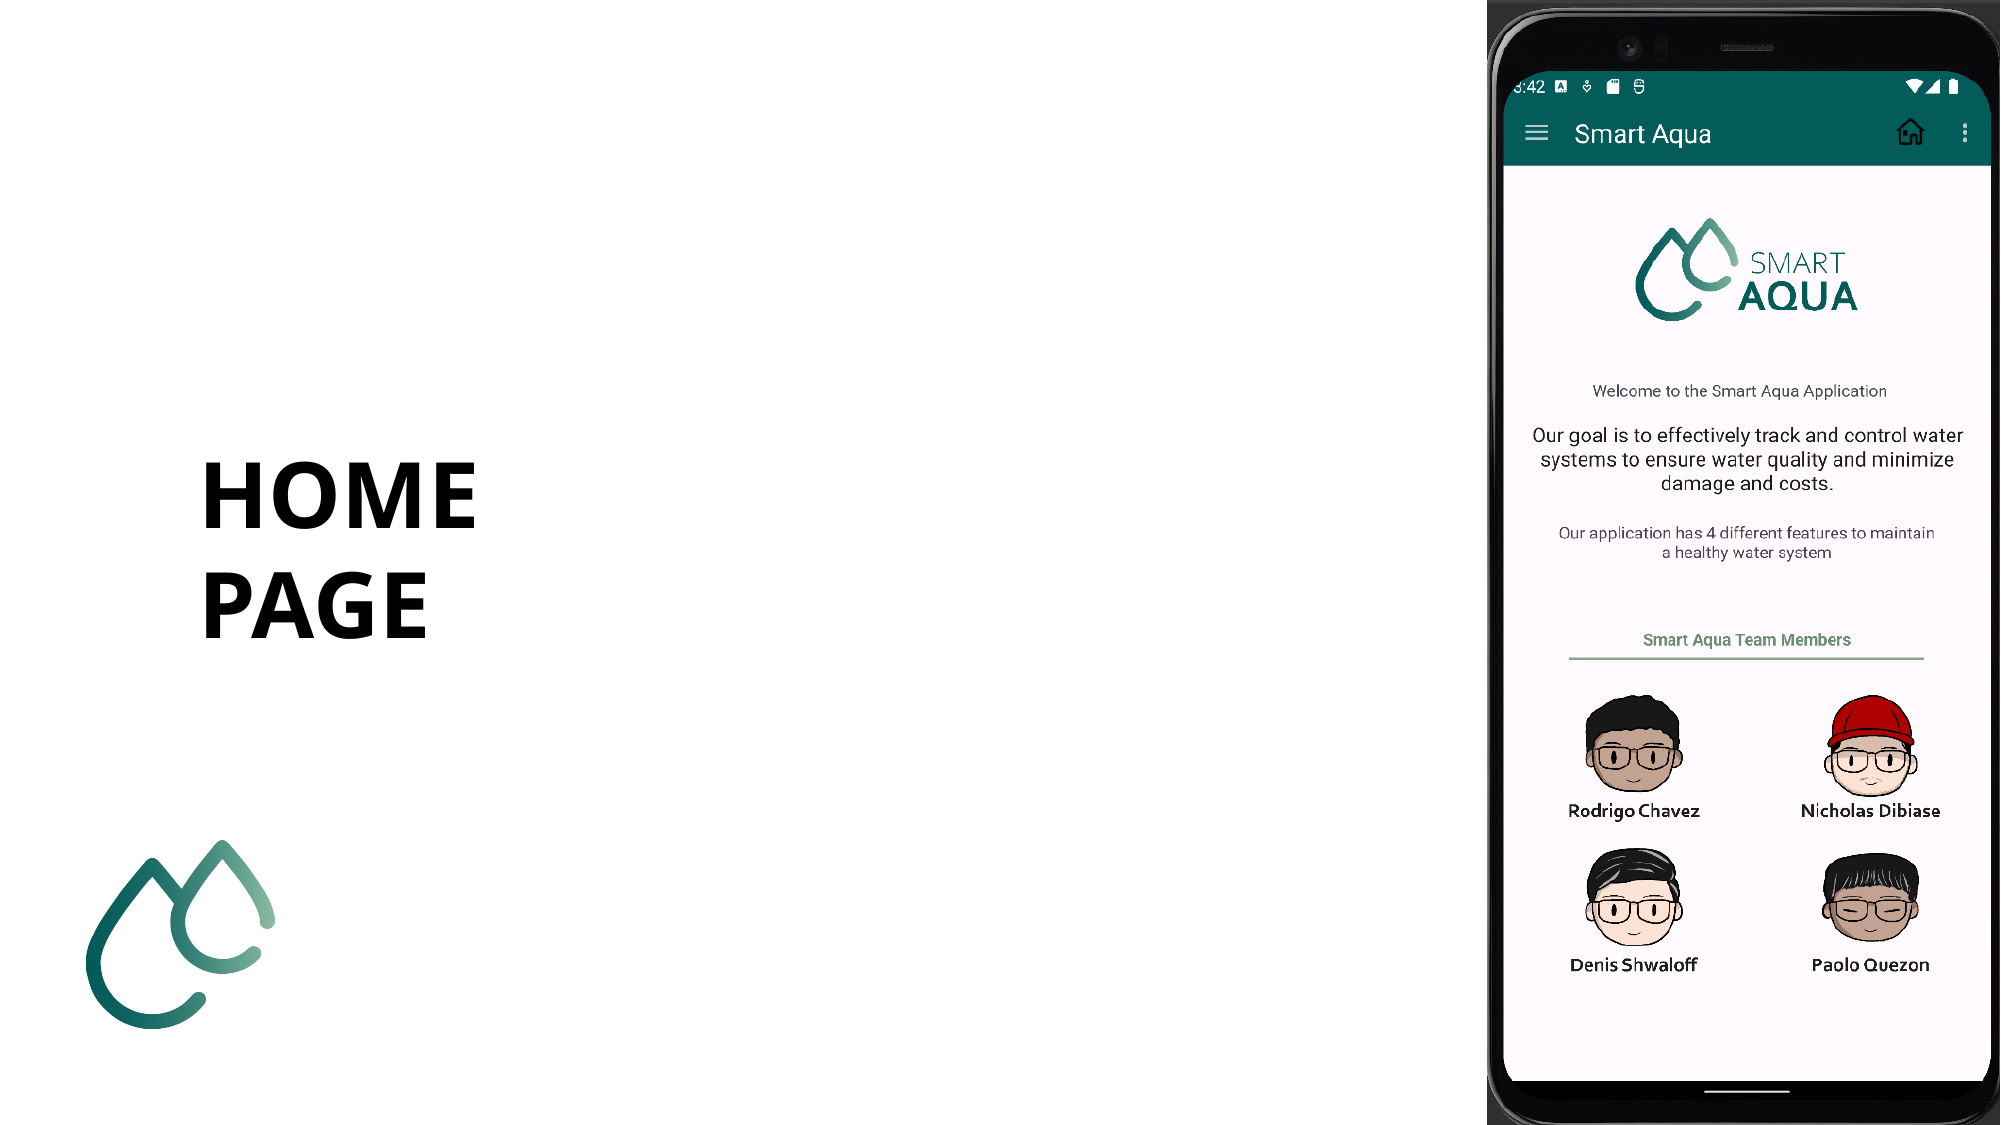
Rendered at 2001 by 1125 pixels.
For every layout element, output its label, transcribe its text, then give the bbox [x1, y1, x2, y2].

picture [67, 822, 293, 1047]
text_box HOME PAGE [184, 429, 729, 664]
picture [1487, 0, 2000, 1125]
